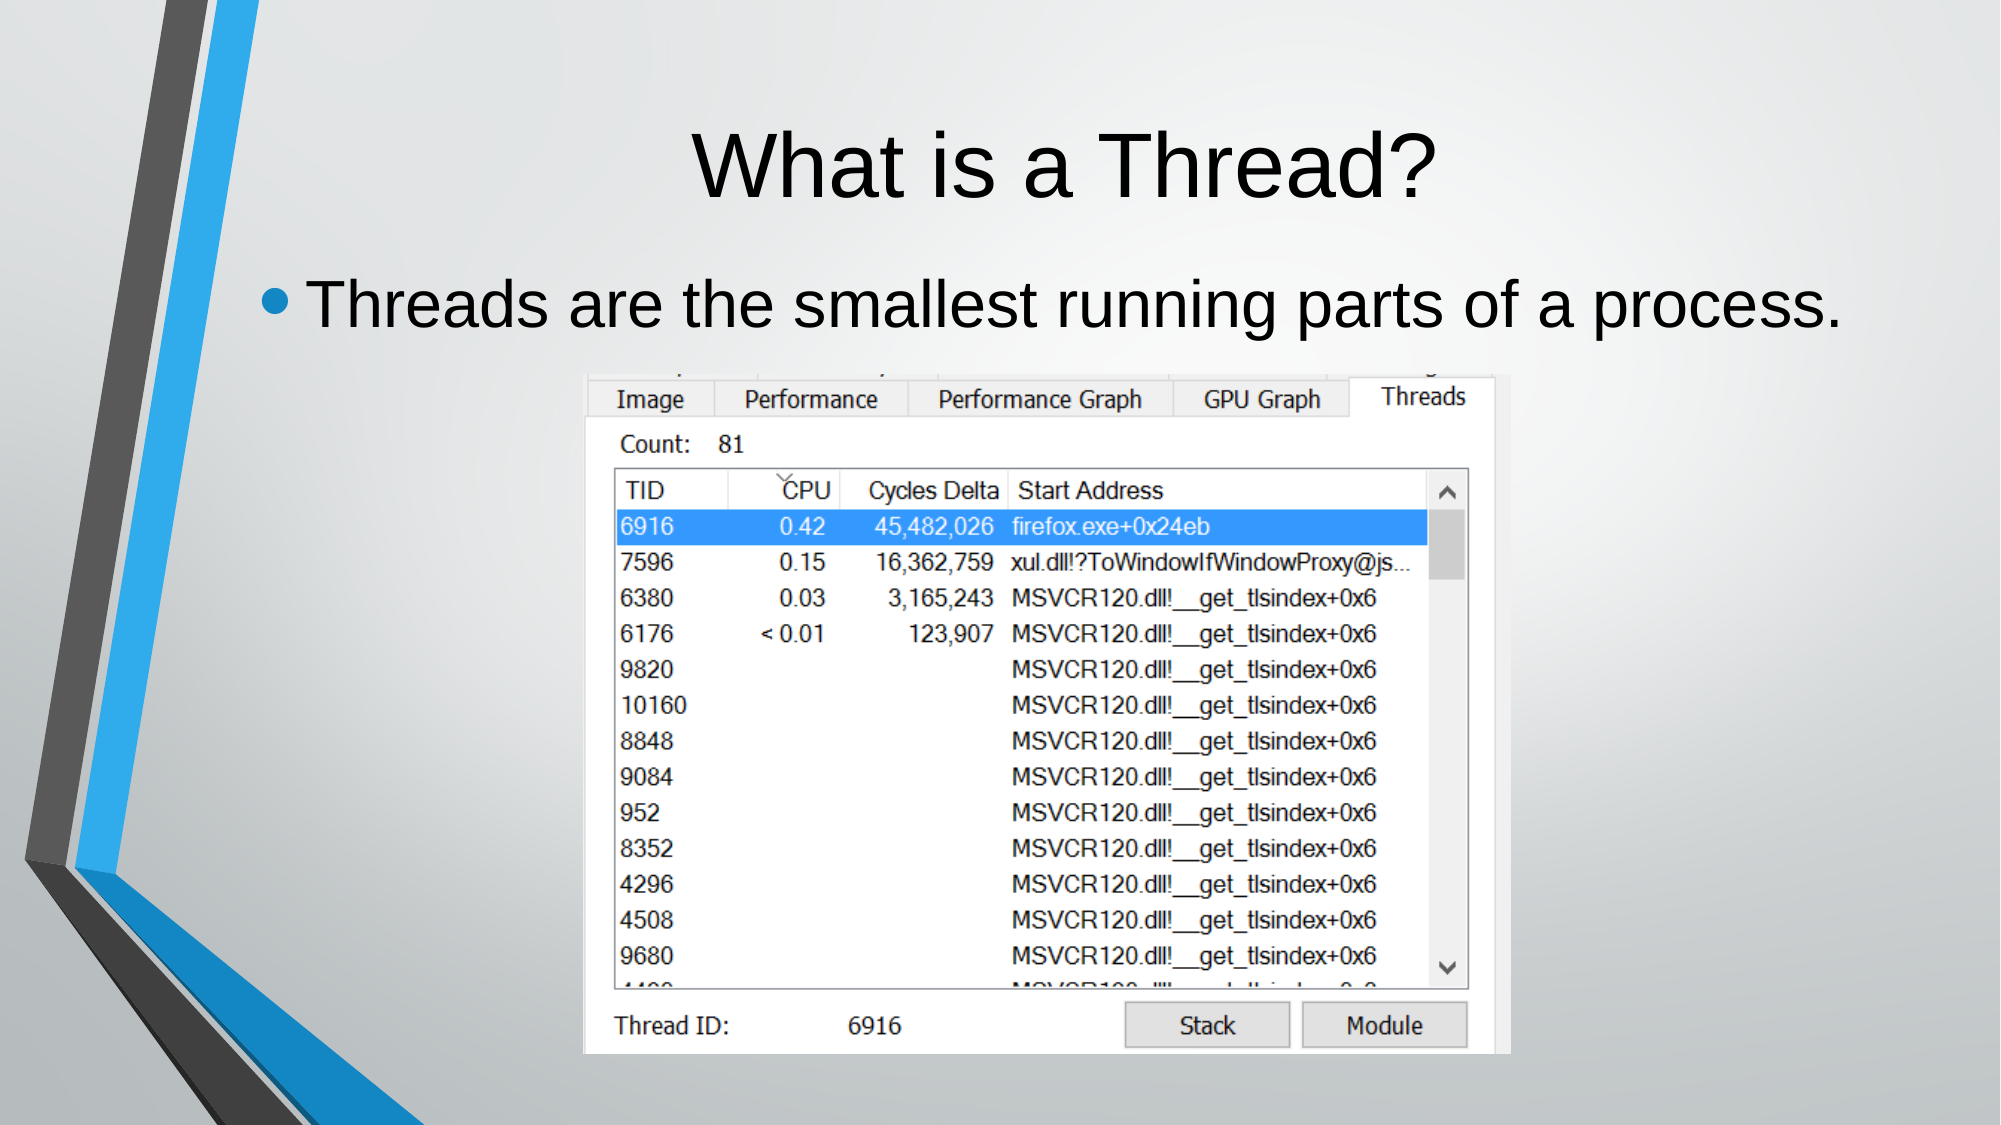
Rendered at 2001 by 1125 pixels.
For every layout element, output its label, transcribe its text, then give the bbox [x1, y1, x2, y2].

picture [583, 374, 1511, 1054]
title What is a Thread? [243, 77, 1887, 246]
list Threads are the smallest running parts of a process. [243, 252, 1887, 1070]
